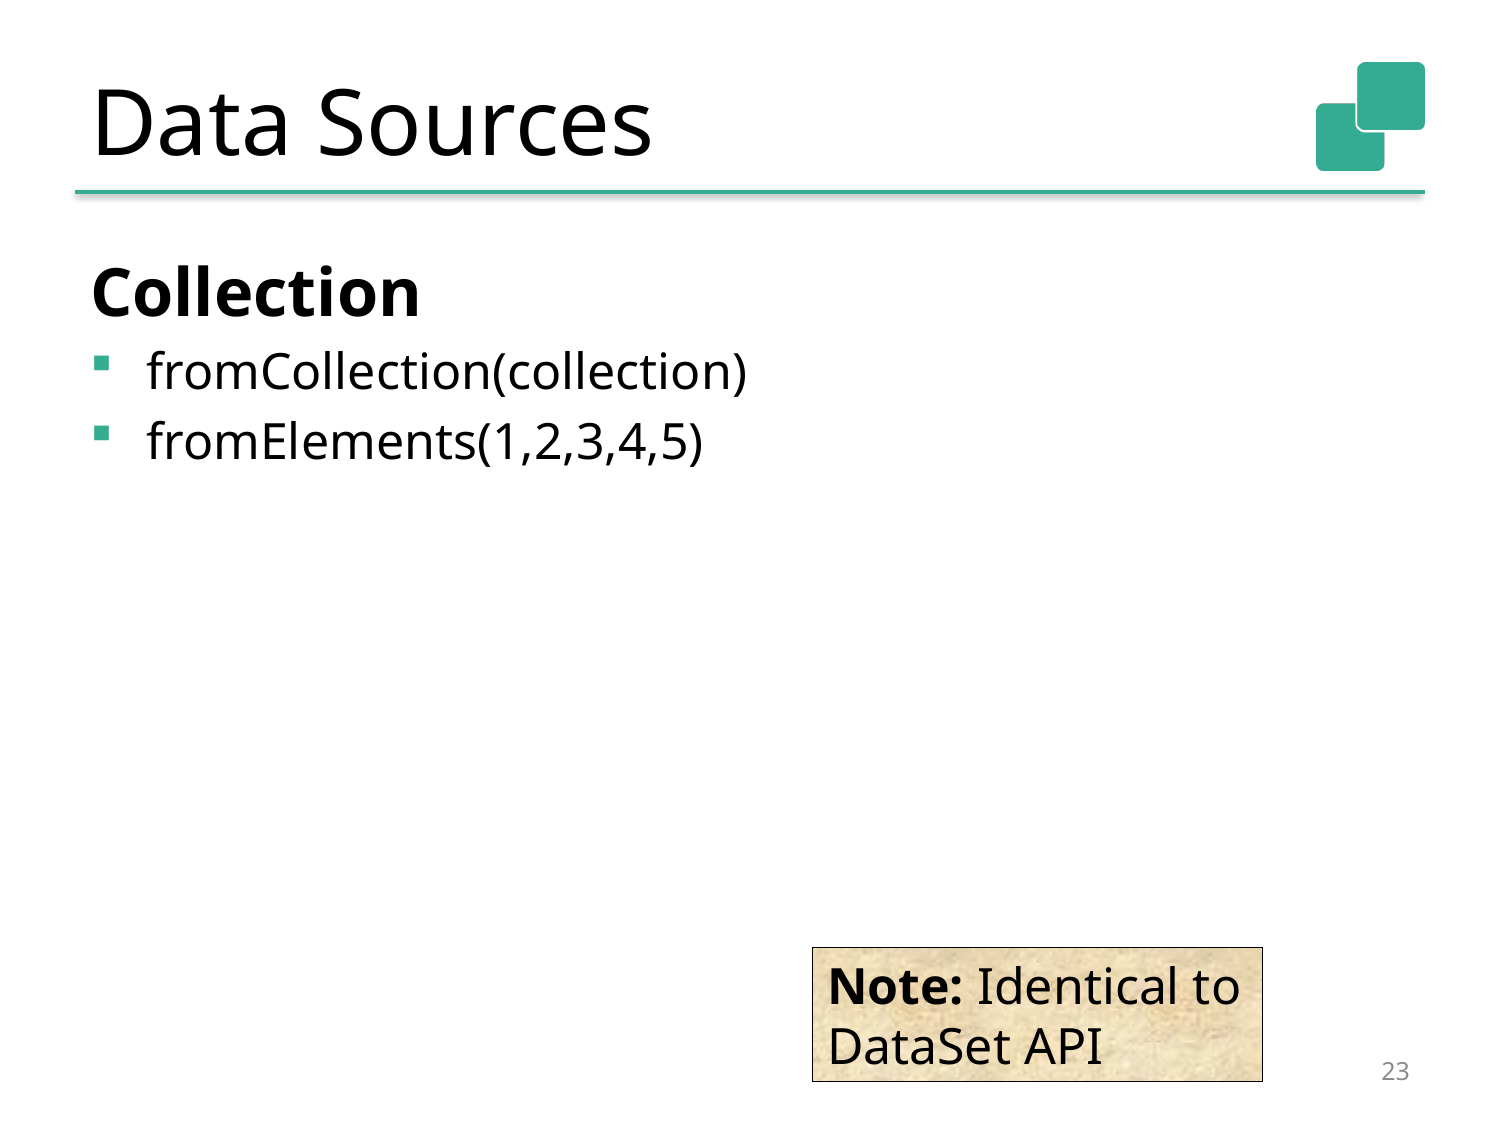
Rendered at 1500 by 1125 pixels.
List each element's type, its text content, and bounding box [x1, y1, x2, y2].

picture [1316, 62, 1425, 171]
list Collection fromCollection(collection) fromElements(1,2,3,4,5) [75, 241, 1425, 1005]
title Data Sources [75, 45, 1302, 193]
text_box Note: Identical to DataSet API [812, 947, 1263, 1082]
slide_number 23 [1074, 1042, 1425, 1103]
